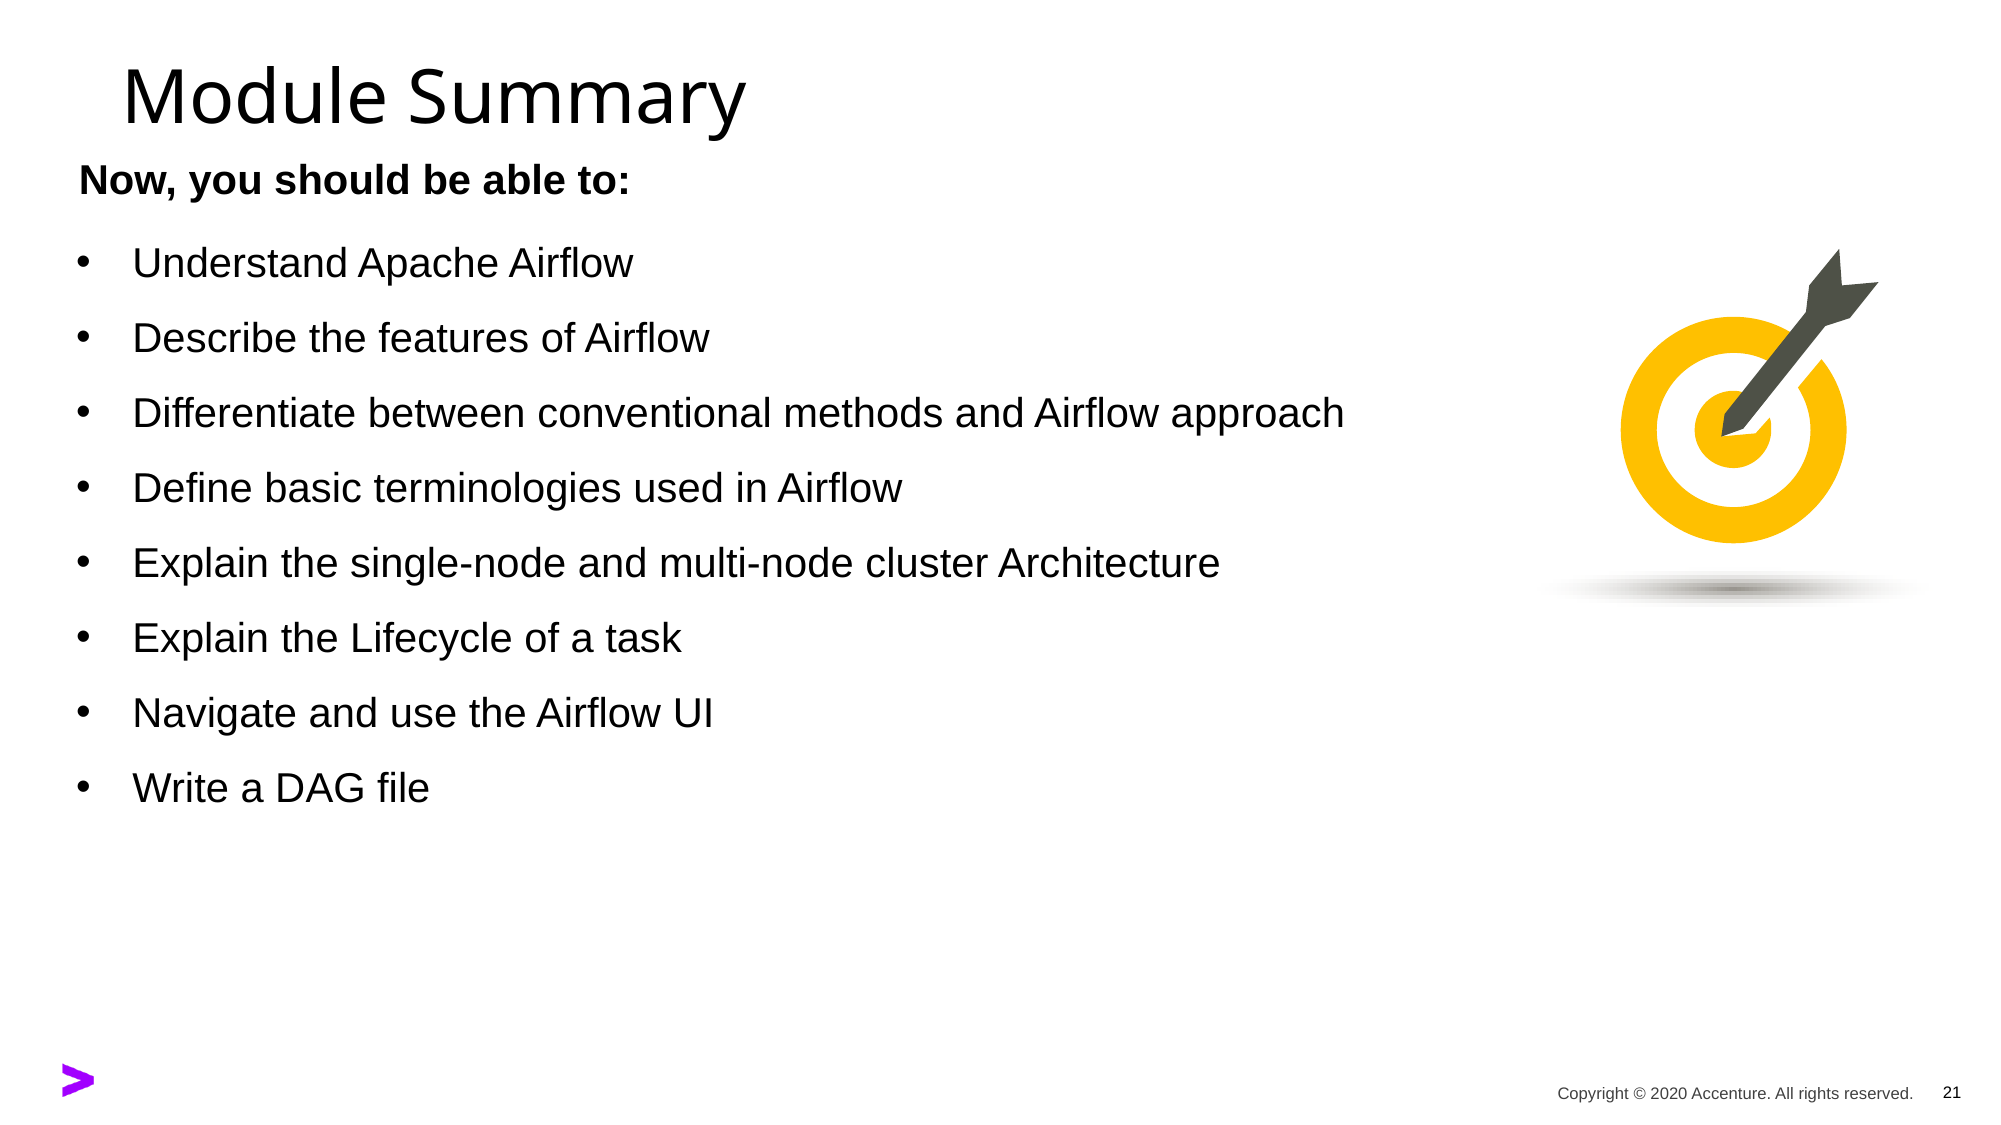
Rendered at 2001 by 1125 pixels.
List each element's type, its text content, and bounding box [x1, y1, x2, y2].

slide_number 21 [1921, 1075, 1984, 1110]
picture [62, 1063, 94, 1097]
list Understand Apache Airflow Describe the features of Airflow Differentiate between conventional methods and Airflow approach Define basic terminologies used in Airflow Explain the single-node and multi-node cluster Architecture Explain the Lifecycle of a task Navigate and use the Airflow UI Write a DAG file [61, 228, 1620, 1060]
picture [1620, 563, 1945, 616]
